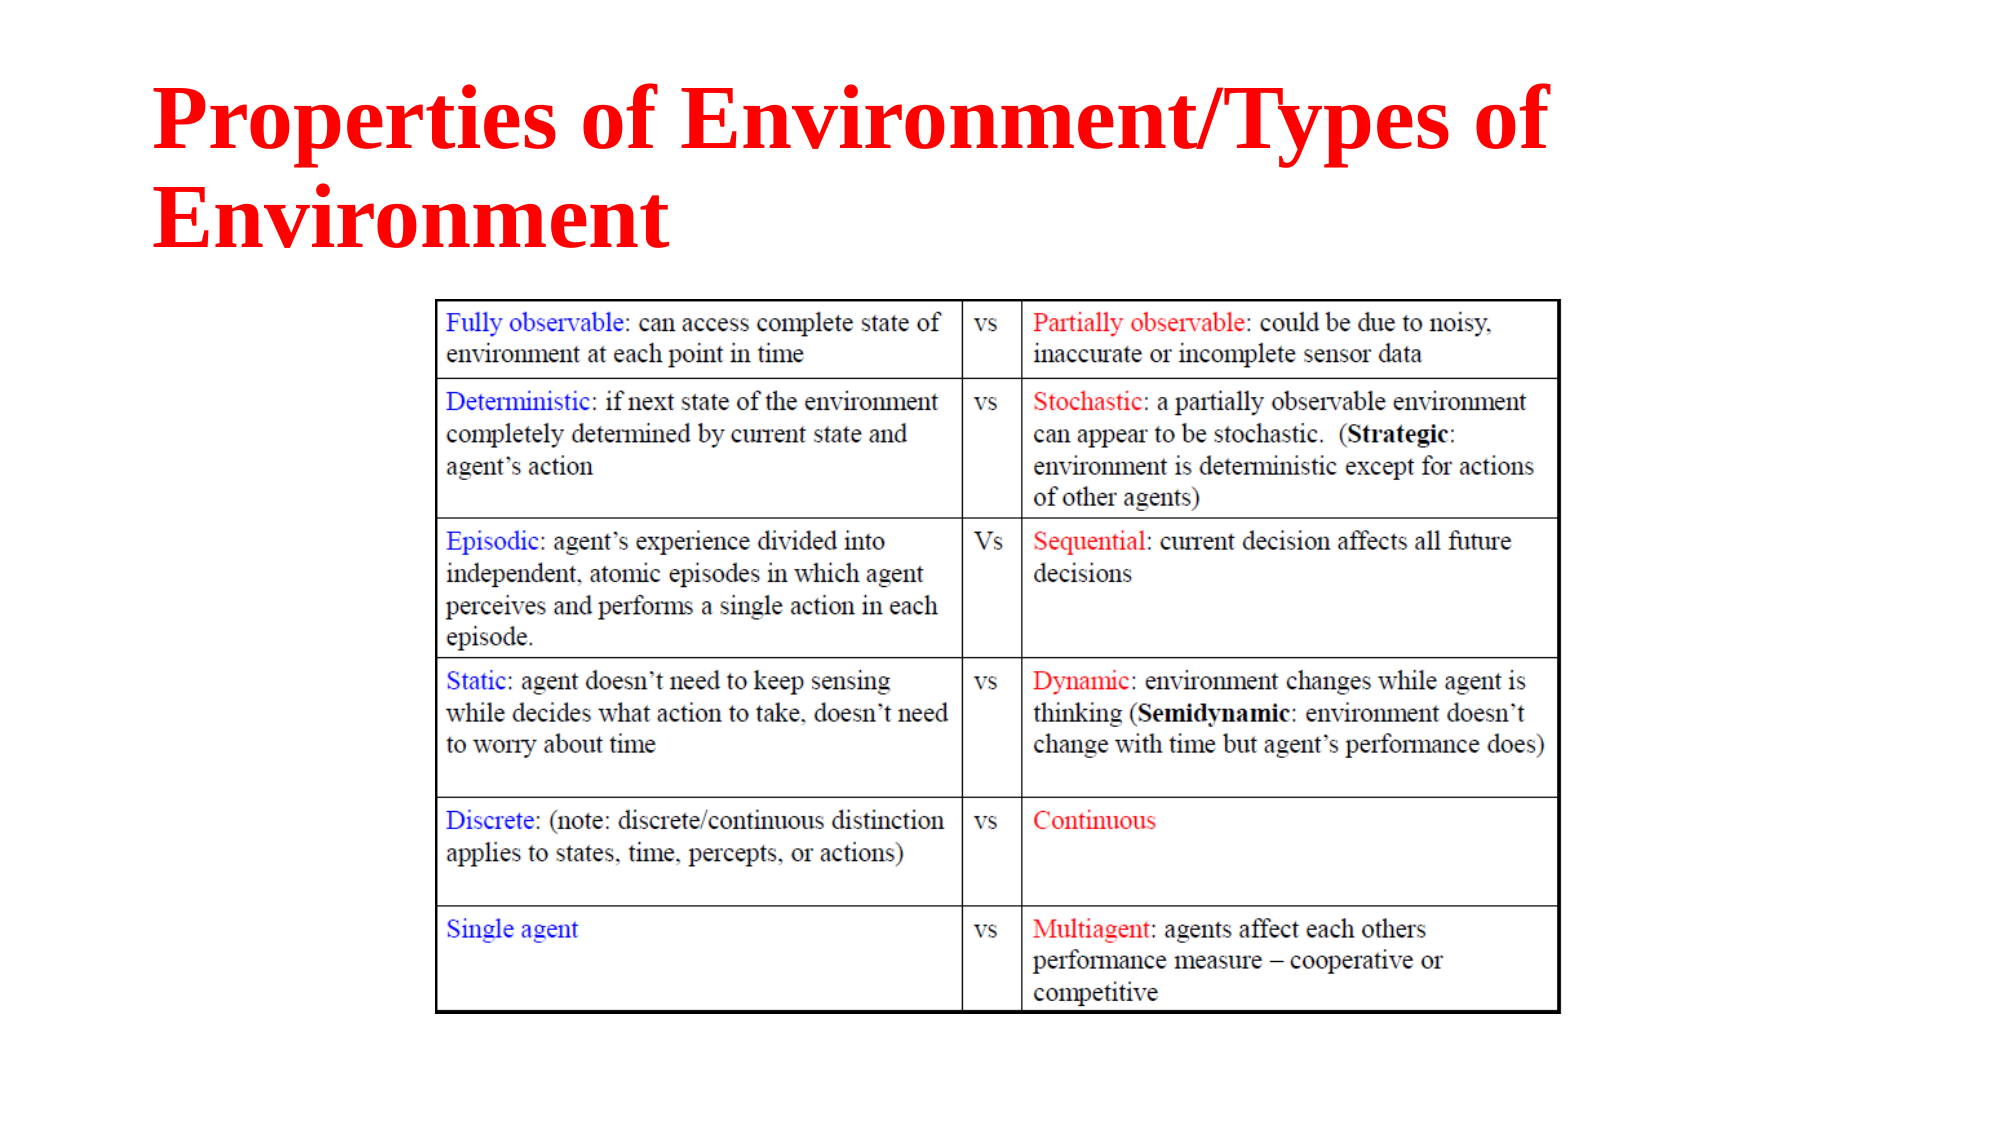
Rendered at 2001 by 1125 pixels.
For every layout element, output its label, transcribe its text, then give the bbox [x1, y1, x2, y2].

title Properties of Environment/Types of Environment [137, 59, 1863, 278]
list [435, 299, 1565, 1014]
